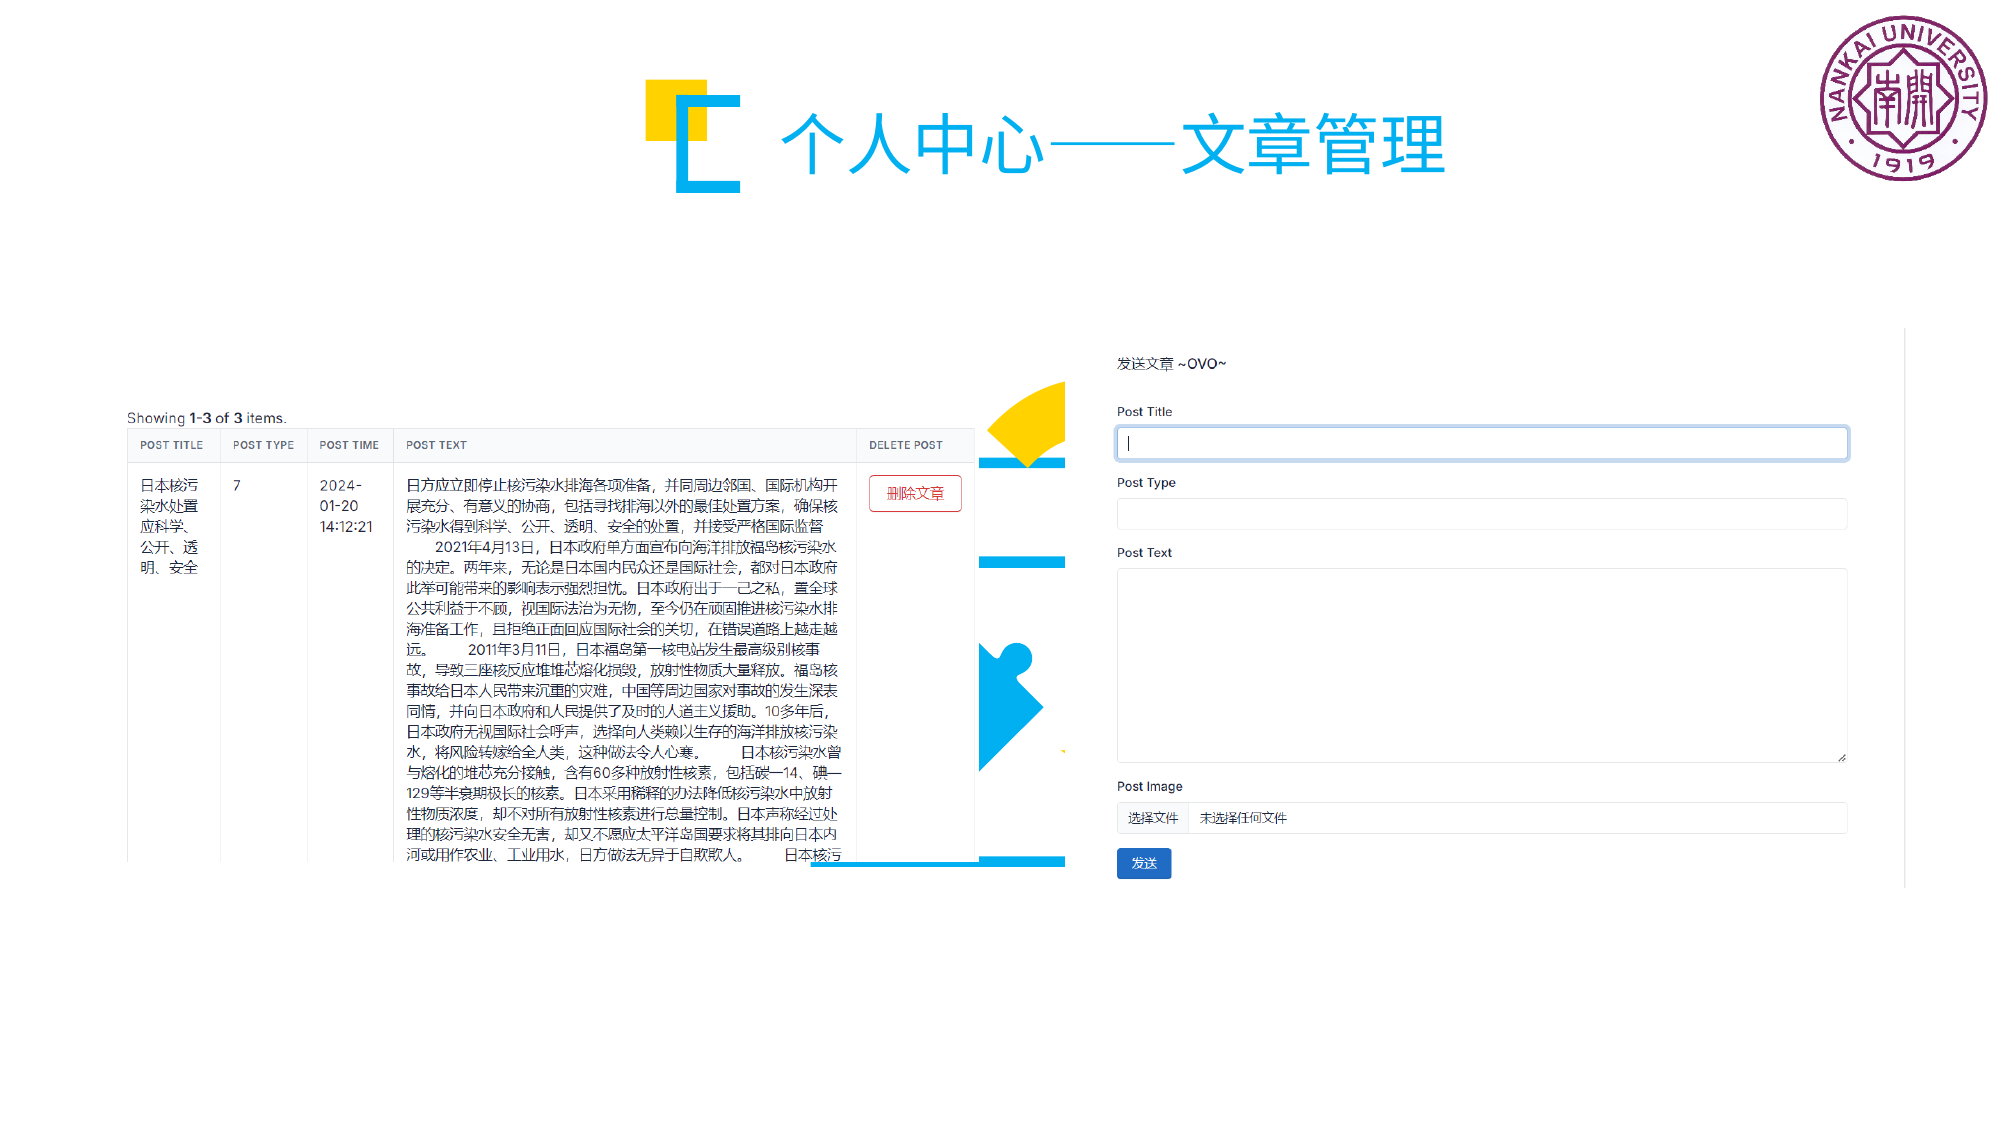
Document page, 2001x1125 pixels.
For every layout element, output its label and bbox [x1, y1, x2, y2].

text_box [815, 251, 1307, 871]
picture [126, 390, 979, 862]
text_box [645, 79, 1530, 193]
picture [1812, 8, 1994, 189]
picture [1065, 328, 1906, 888]
